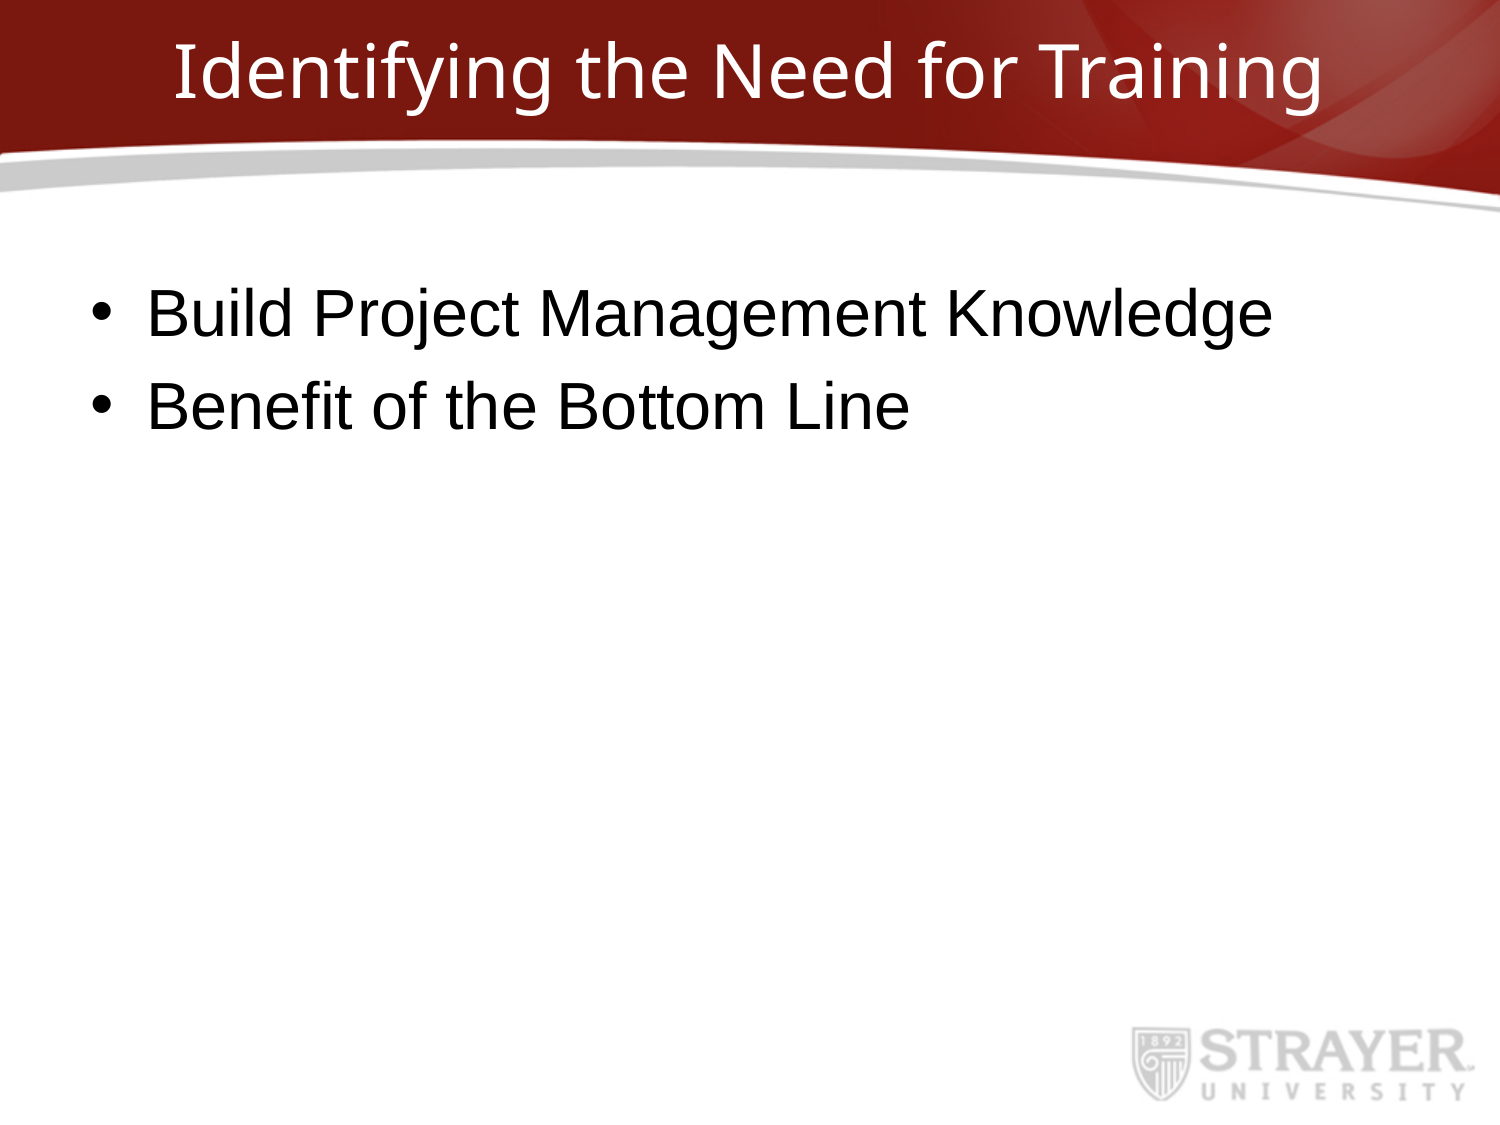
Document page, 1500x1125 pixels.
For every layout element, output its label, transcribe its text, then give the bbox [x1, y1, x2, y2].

list Build Project Management Knowledge Benefit of the Bottom Line [75, 262, 1425, 1005]
picture [0, 0, 1500, 1125]
title Identifying the Need for Training [75, 0, 1425, 138]
